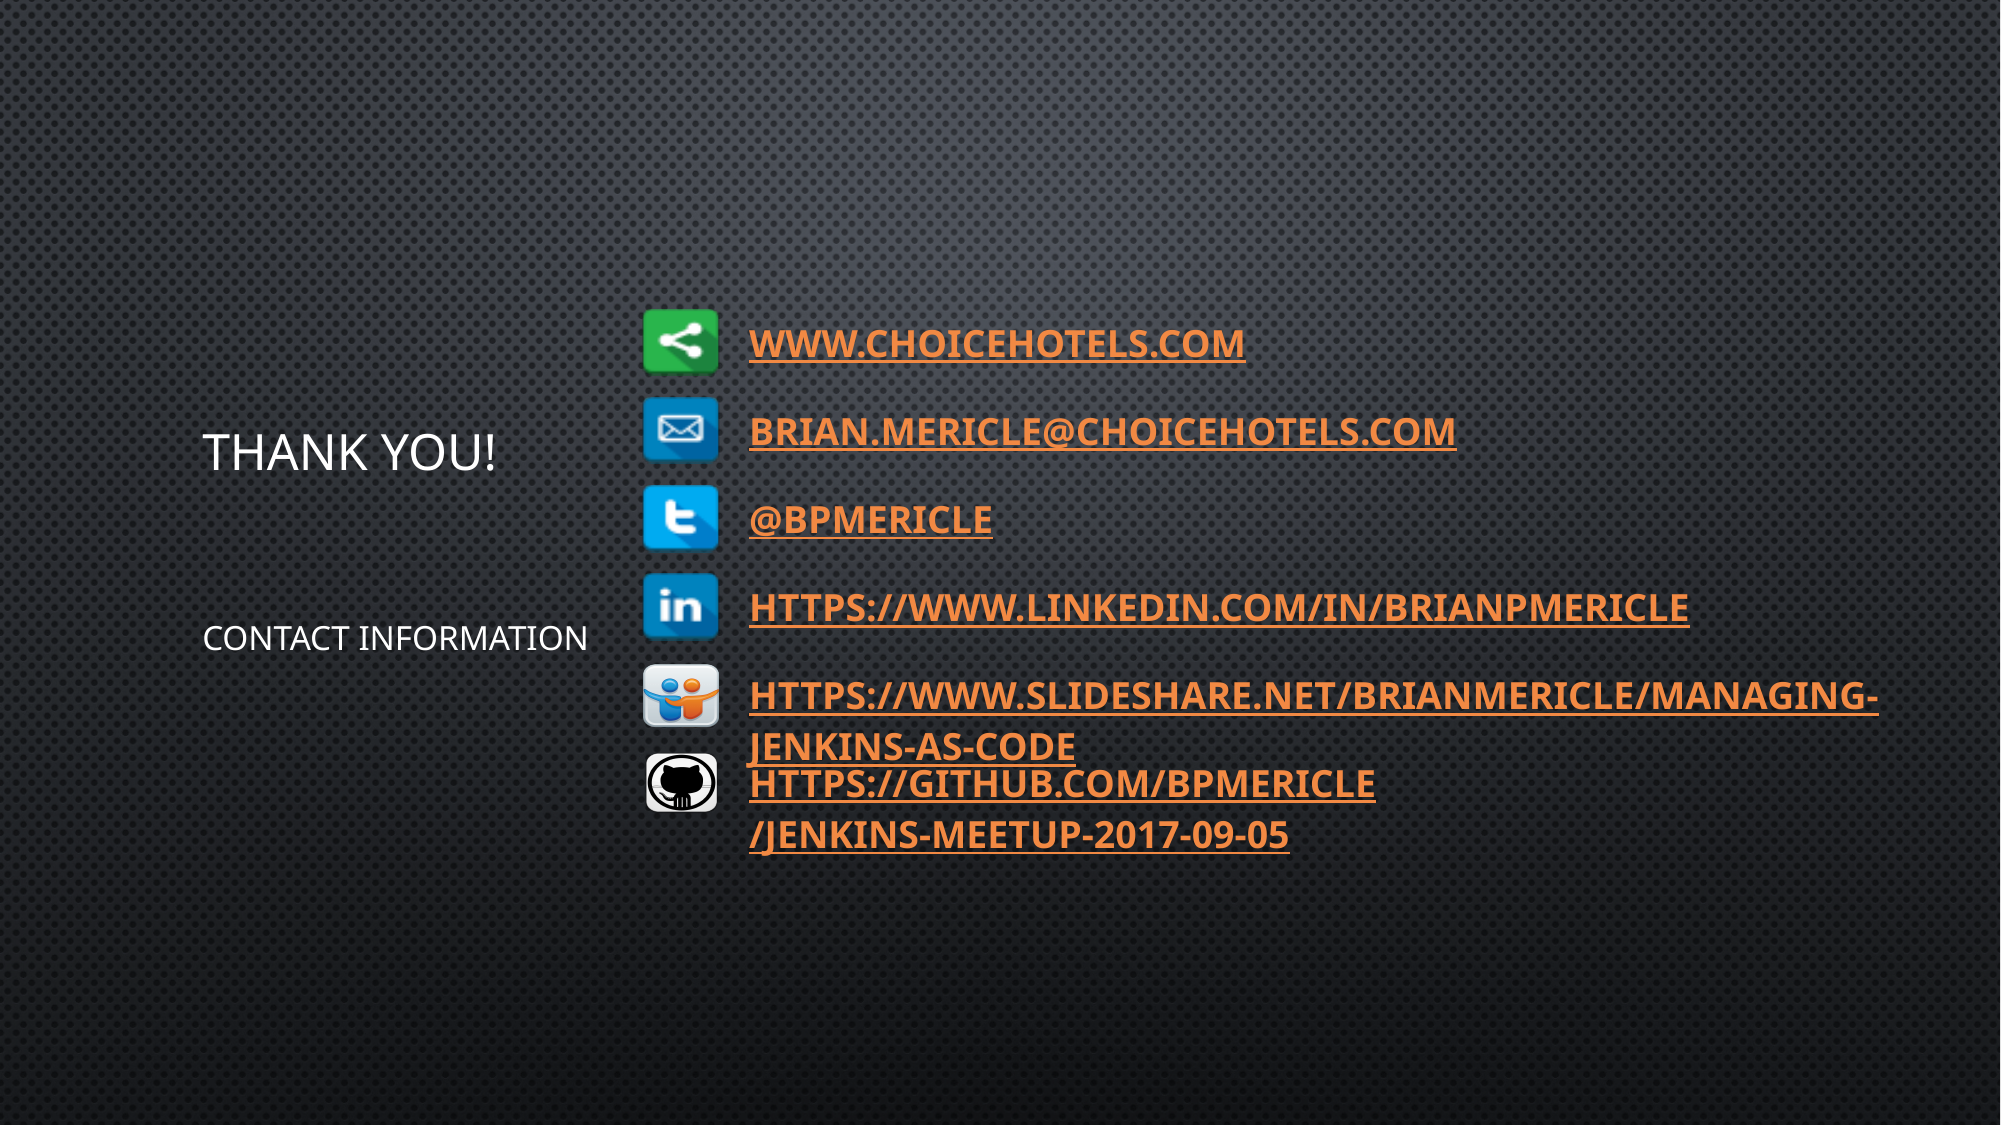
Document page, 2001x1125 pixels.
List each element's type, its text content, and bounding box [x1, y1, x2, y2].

list Contact Information [187, 487, 640, 788]
title Thank you! [187, 262, 770, 487]
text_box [640, 308, 1922, 817]
